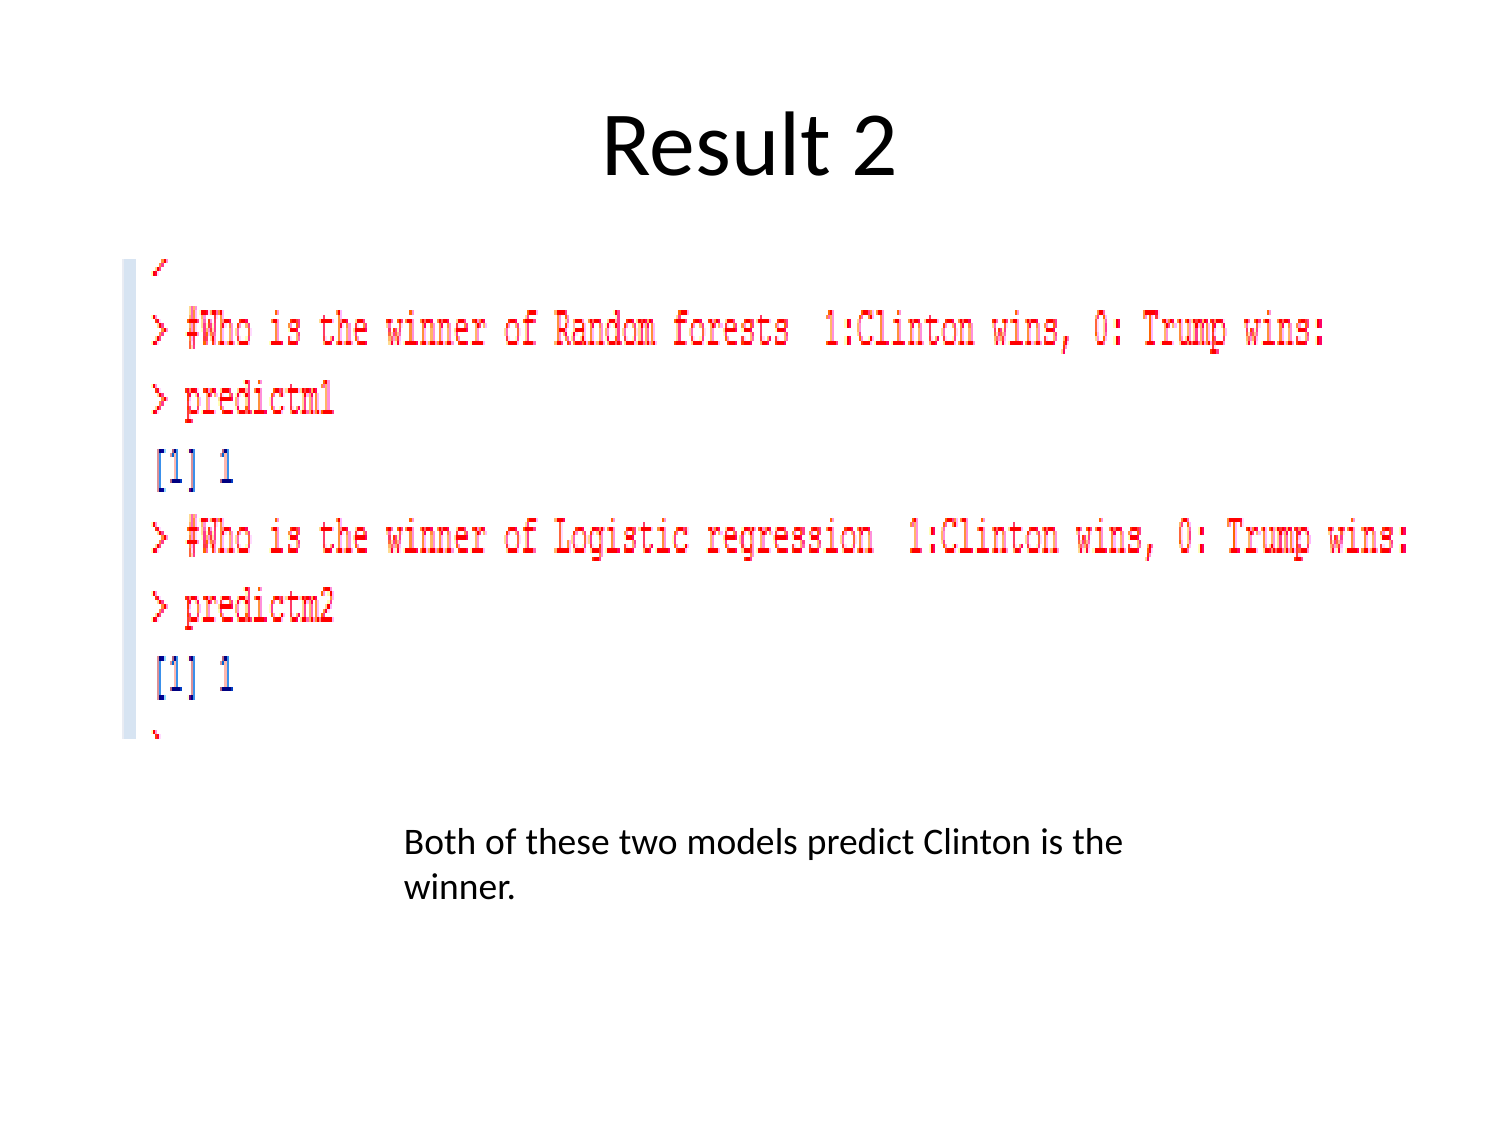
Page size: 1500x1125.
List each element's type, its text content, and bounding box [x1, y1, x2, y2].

title Result 2 [75, 45, 1425, 233]
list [122, 259, 1426, 739]
text_box Both of these two models predict Clinton is the winner. [389, 809, 1140, 915]
